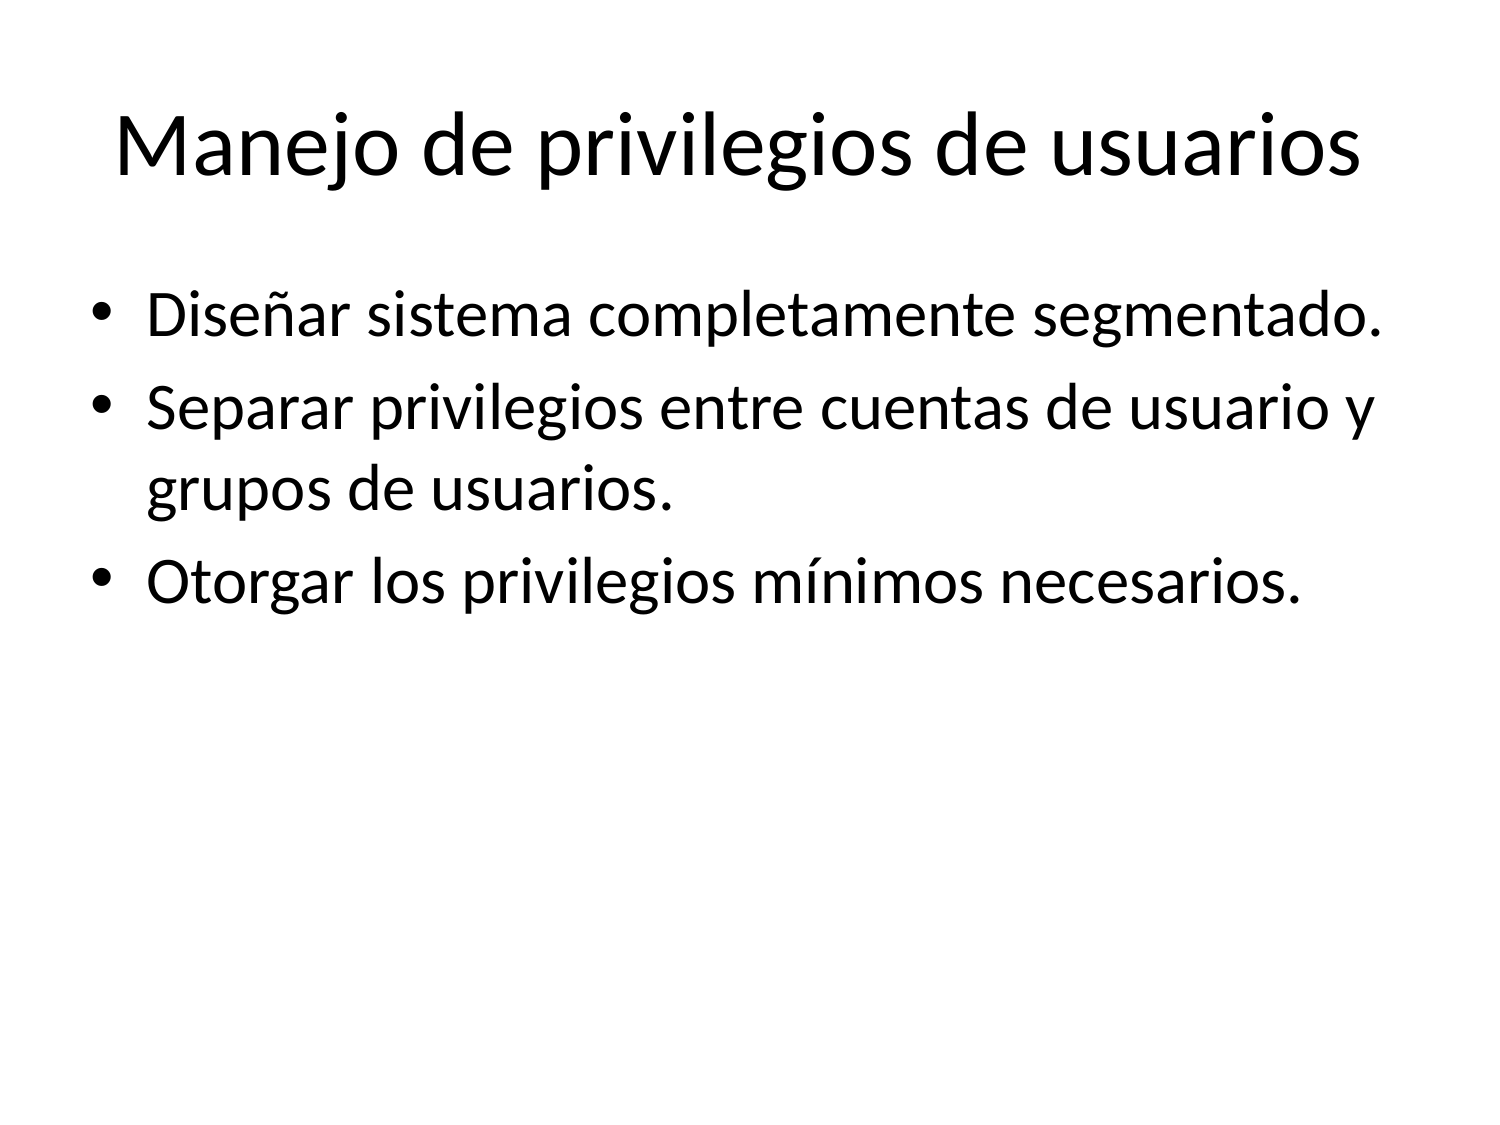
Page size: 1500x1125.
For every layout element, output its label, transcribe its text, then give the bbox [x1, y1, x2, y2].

title Manejo de privilegios de usuarios [75, 45, 1425, 233]
list Diseñar sistema completamente segmentado. Separar privilegios entre cuentas de usuario y grupos de usuarios. Otorgar los privilegios mínimos necesarios. [75, 262, 1425, 1005]
